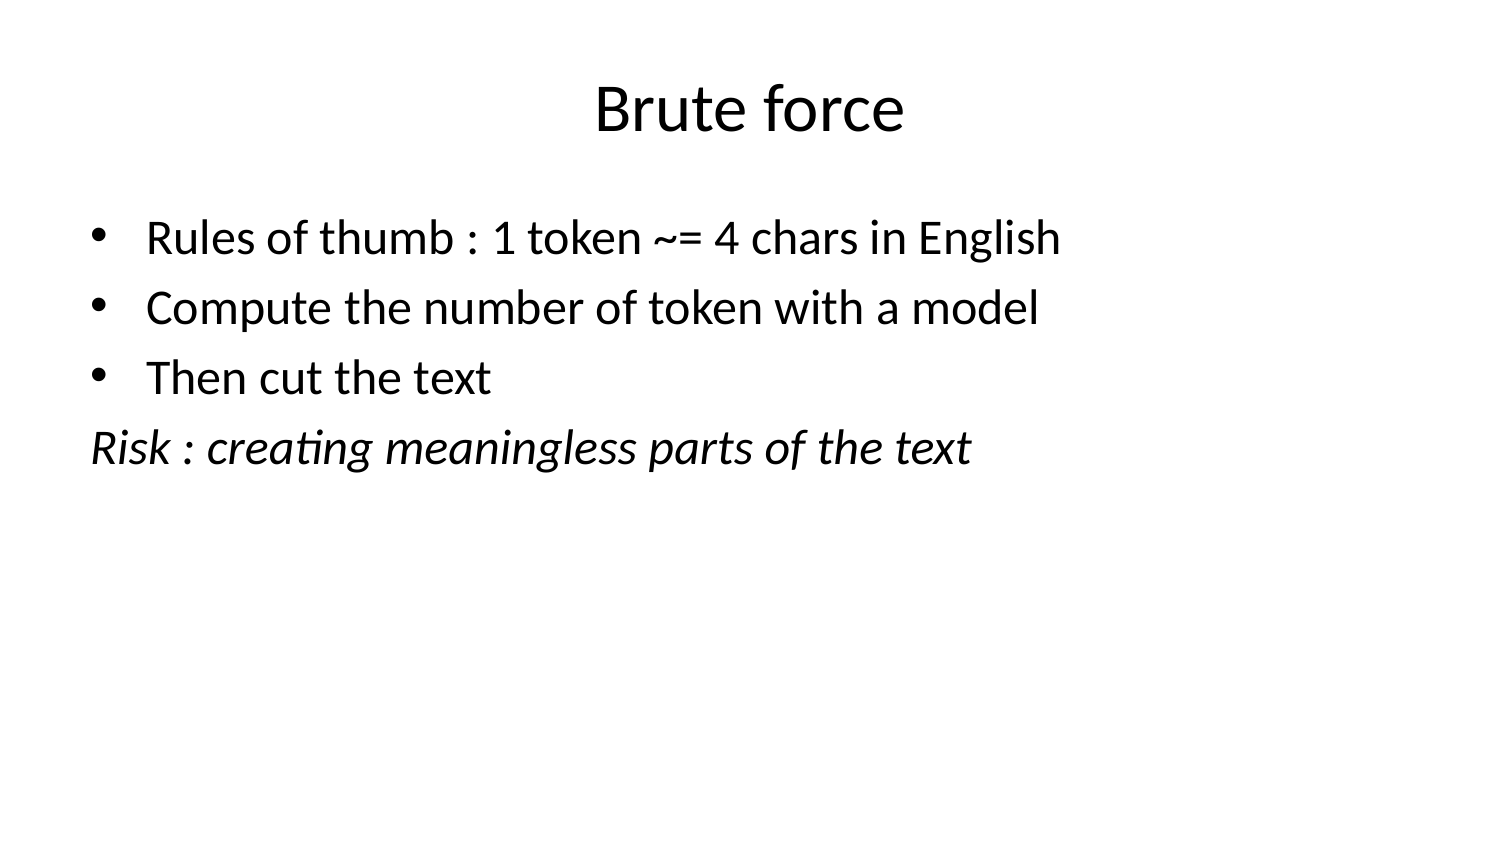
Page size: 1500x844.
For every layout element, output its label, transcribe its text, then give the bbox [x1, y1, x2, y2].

list Rules of thumb : 1 token ~= 4 chars in English Compute the number of token with a model Then cut the text Risk : creating meaningless parts of the text [75, 196, 1425, 754]
title Brute force [75, 33, 1425, 175]
